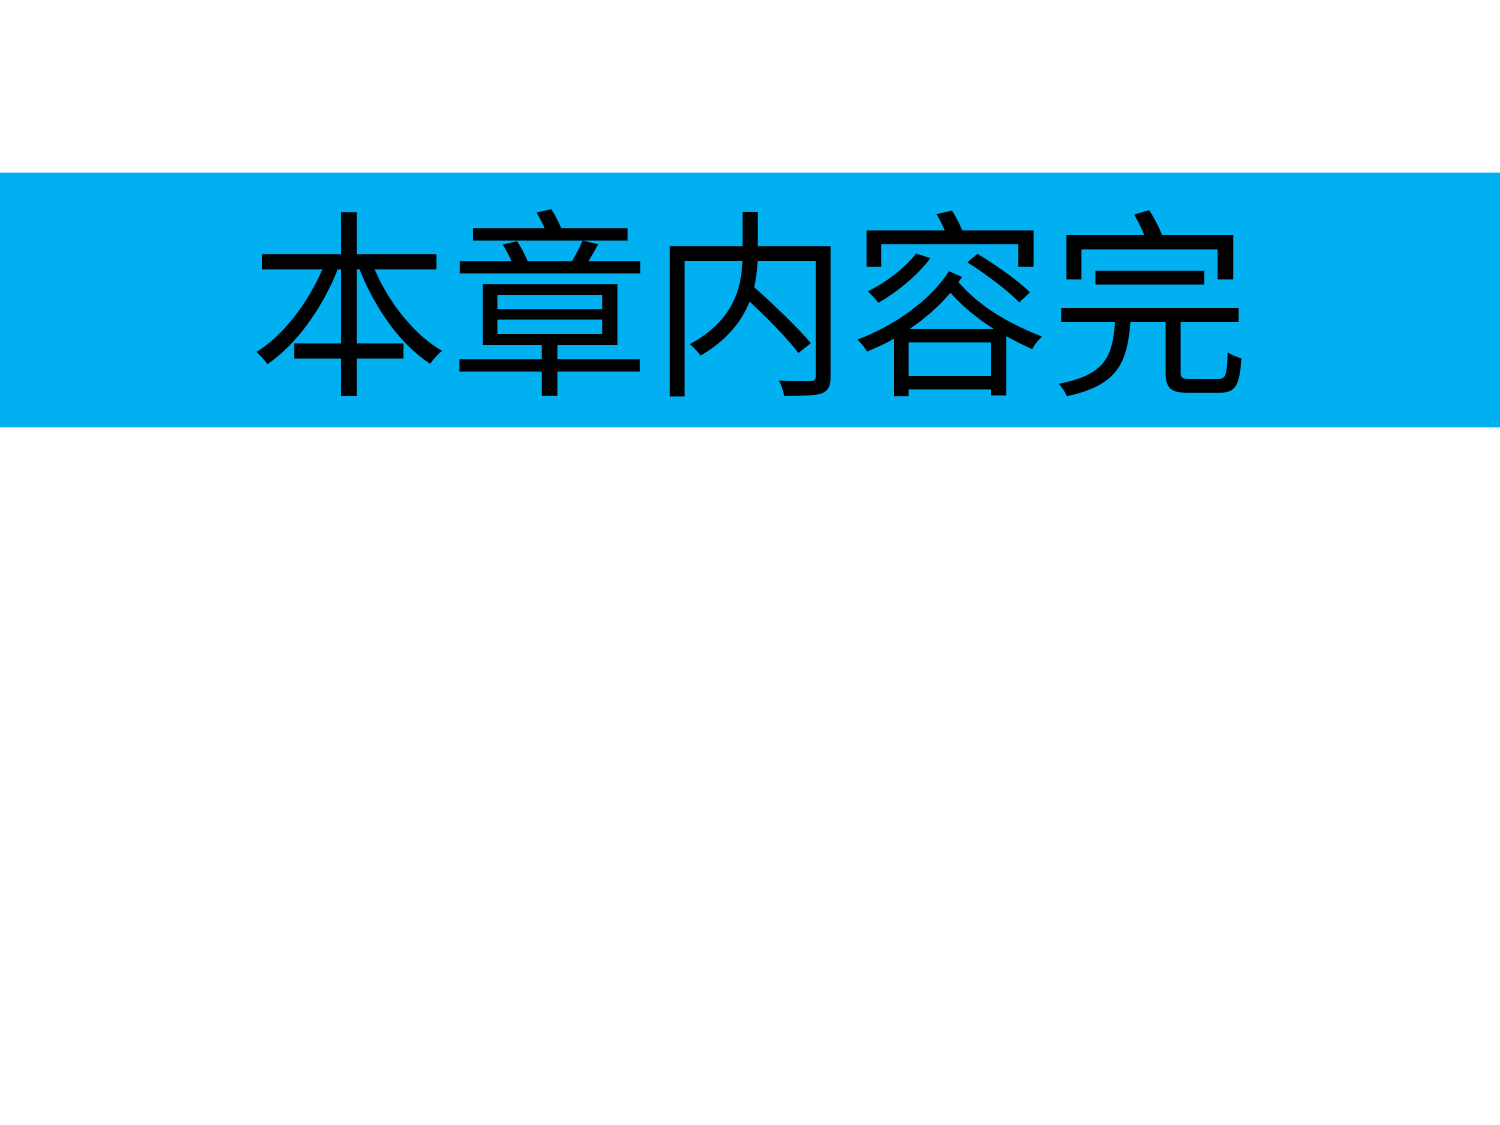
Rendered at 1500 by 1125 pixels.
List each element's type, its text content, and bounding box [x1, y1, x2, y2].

text_box 本章内容完 [0, 172, 1500, 428]
